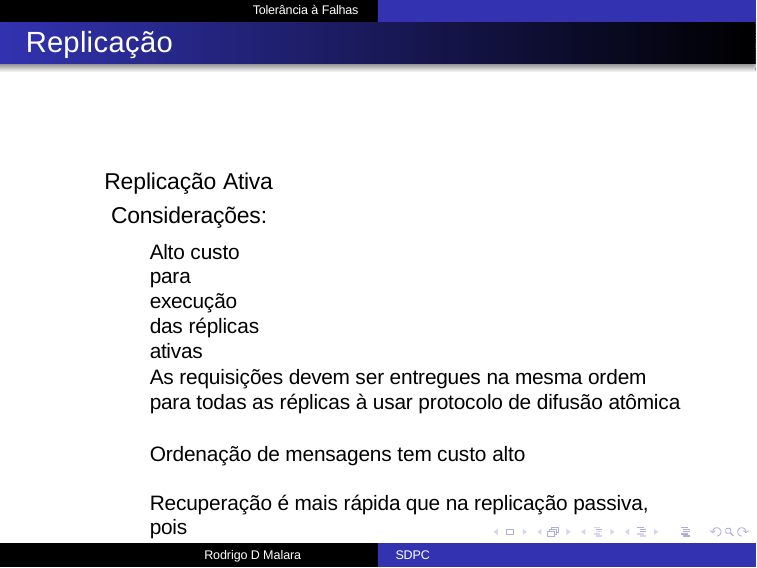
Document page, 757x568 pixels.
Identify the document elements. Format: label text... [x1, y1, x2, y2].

footer Rodrigo D Malara [202, 545, 363, 568]
slide_number SDPC [393, 545, 519, 568]
title Replicação [0, 20, 756, 119]
list Replicação Ativa Considerações: Alto custo para execução das réplicas ativas As requisições devem ser entregues na mesma ordem para todas as réplicas à usar protocolo de difusão atômica Ordenação de mensagens tem custo alto Recuperação é mais rápida que na replicação passiva, pois caso uma réplica falhe, as demais continuam funcionando normalmente [57, 136, 699, 543]
text_box Tolerância à Falhas [250, 0, 363, 18]
text_box [377, 0, 756, 20]
text_box [0, 543, 377, 567]
text_box [377, 543, 756, 567]
